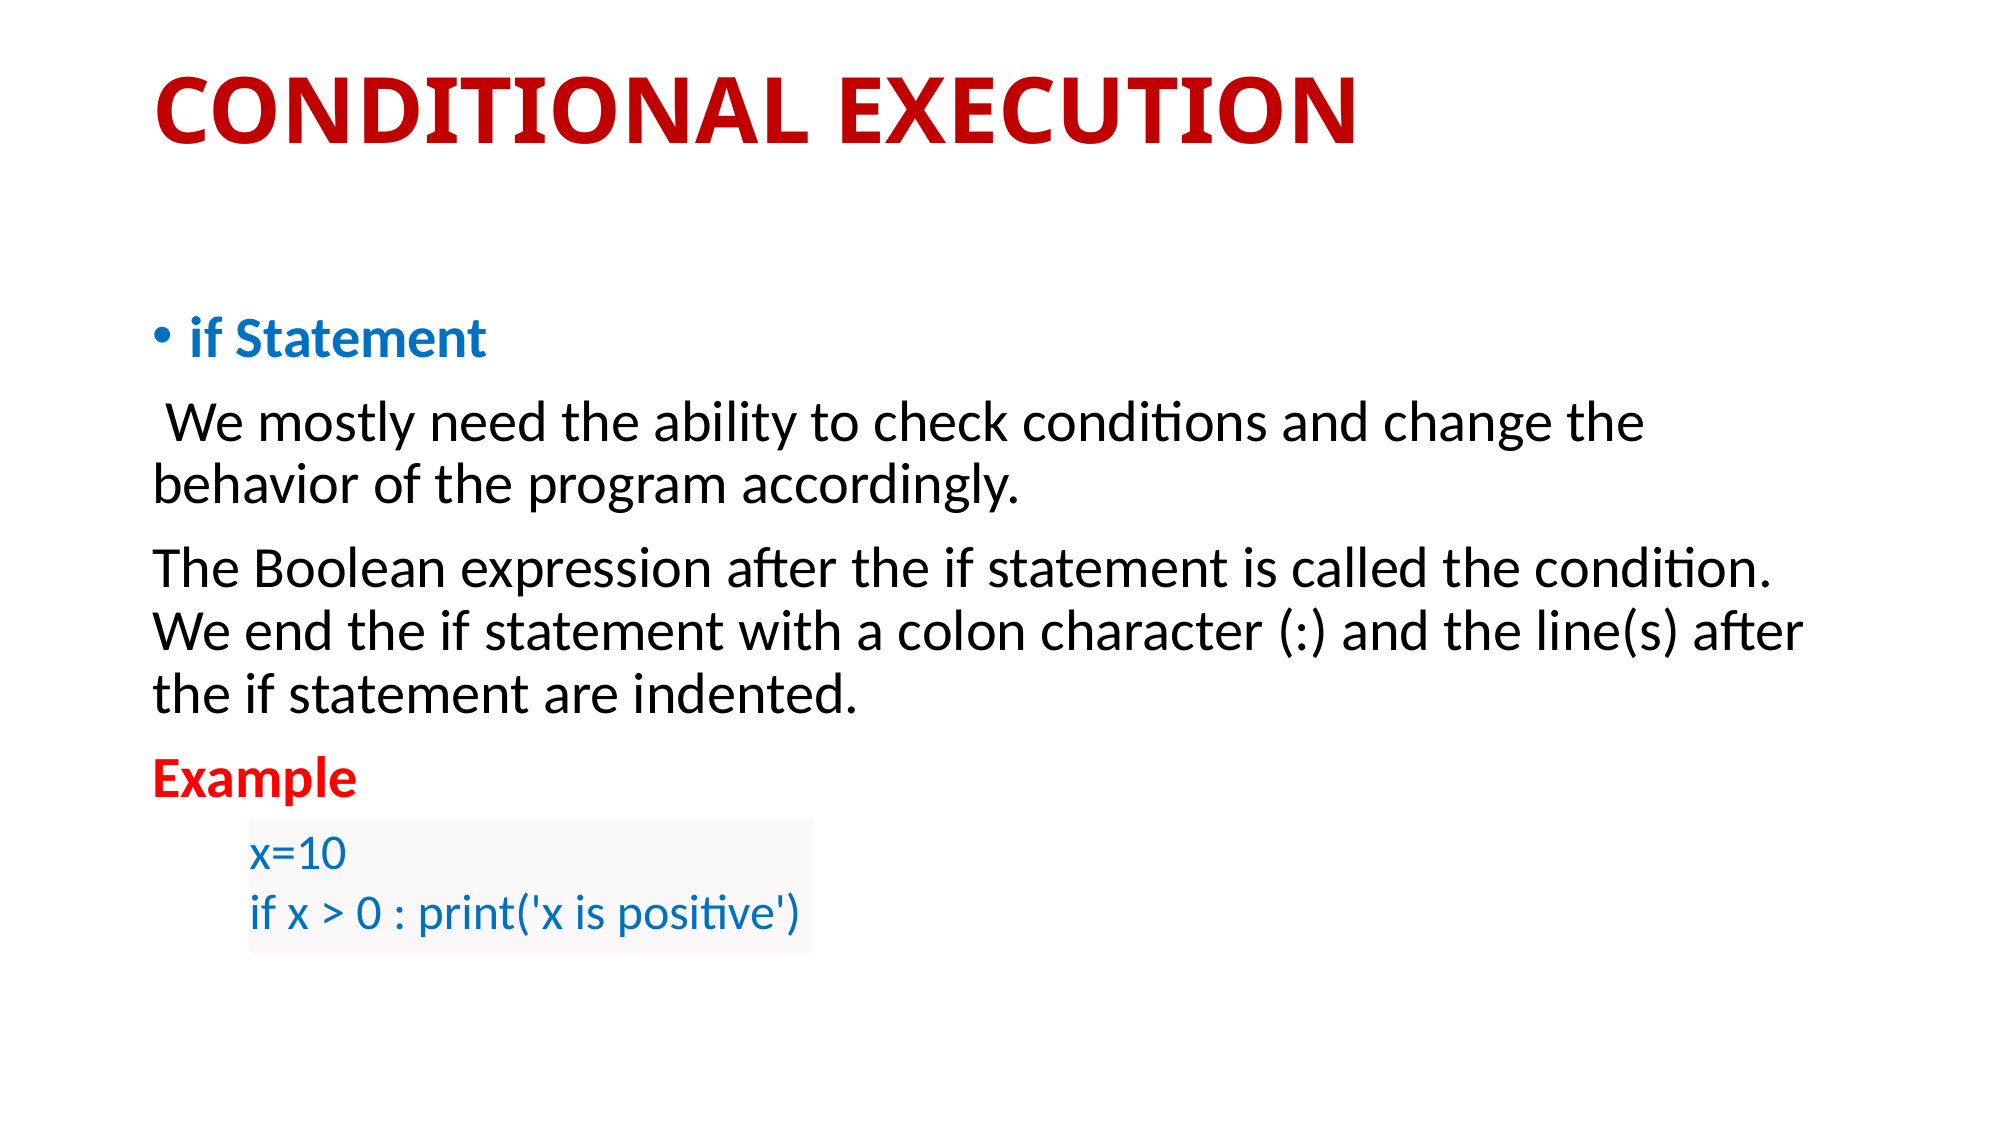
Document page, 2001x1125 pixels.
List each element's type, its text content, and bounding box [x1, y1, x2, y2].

list if Statement We mostly need the ability to check conditions and change the behavior of the program accordingly. The Boolean expression after the if statement is called the condition. We end the if statement with a colon character (:) and the line(s) after the if statement are indented. Example [137, 299, 1863, 1014]
title CONDITIONAL EXECUTION [137, 59, 1863, 278]
text_box x=10 if x > 0 : print('x is positive') [249, 819, 814, 954]
